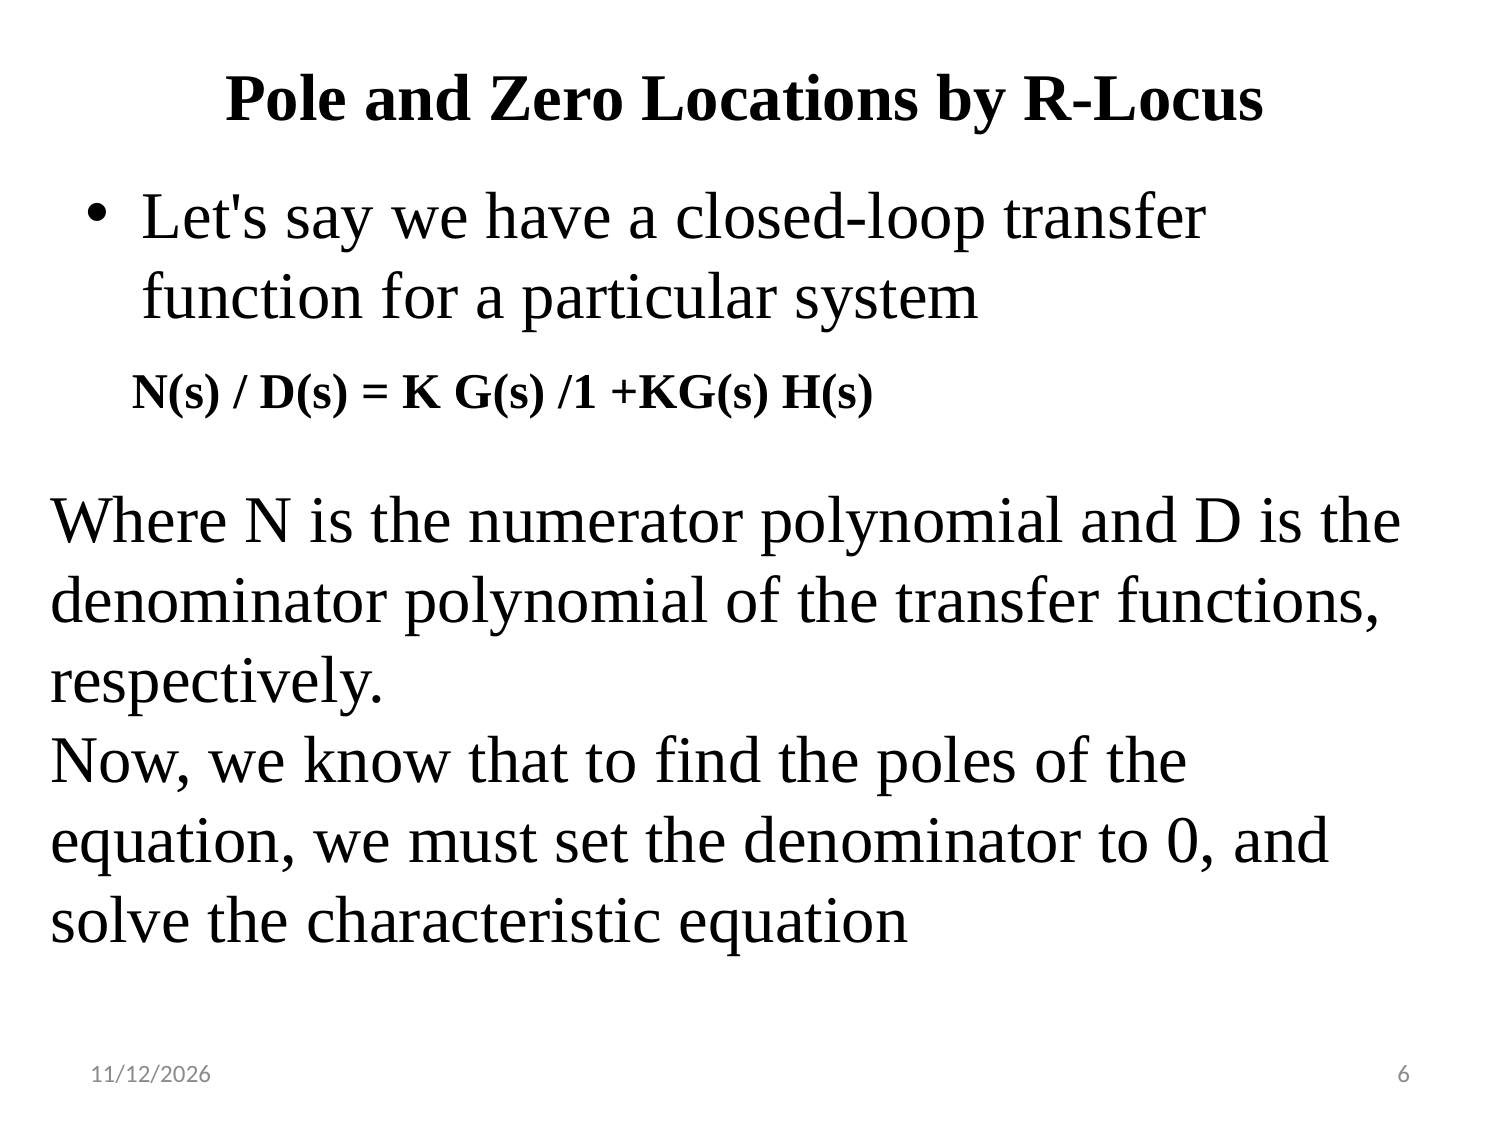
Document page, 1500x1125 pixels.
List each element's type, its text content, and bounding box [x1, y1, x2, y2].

text_box N(s) / D(s) = K G(s) /1 +KG(s) H(s) [117, 351, 997, 468]
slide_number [75, 1042, 425, 1103]
list Let's say we have a closed-loop transfer function for a particular system [70, 164, 1421, 468]
title Pole and Zero Locations by R-Locus [70, 0, 1421, 164]
slide_number 6 [1074, 1042, 1425, 1103]
text_box Where N is the numerator polynomial and D is the denominator polynomial of the transfer functions, respectively. Now, we know that to find the poles of the equation, we must set the denominator to 0, and solve the characteristic equation [35, 468, 1442, 964]
